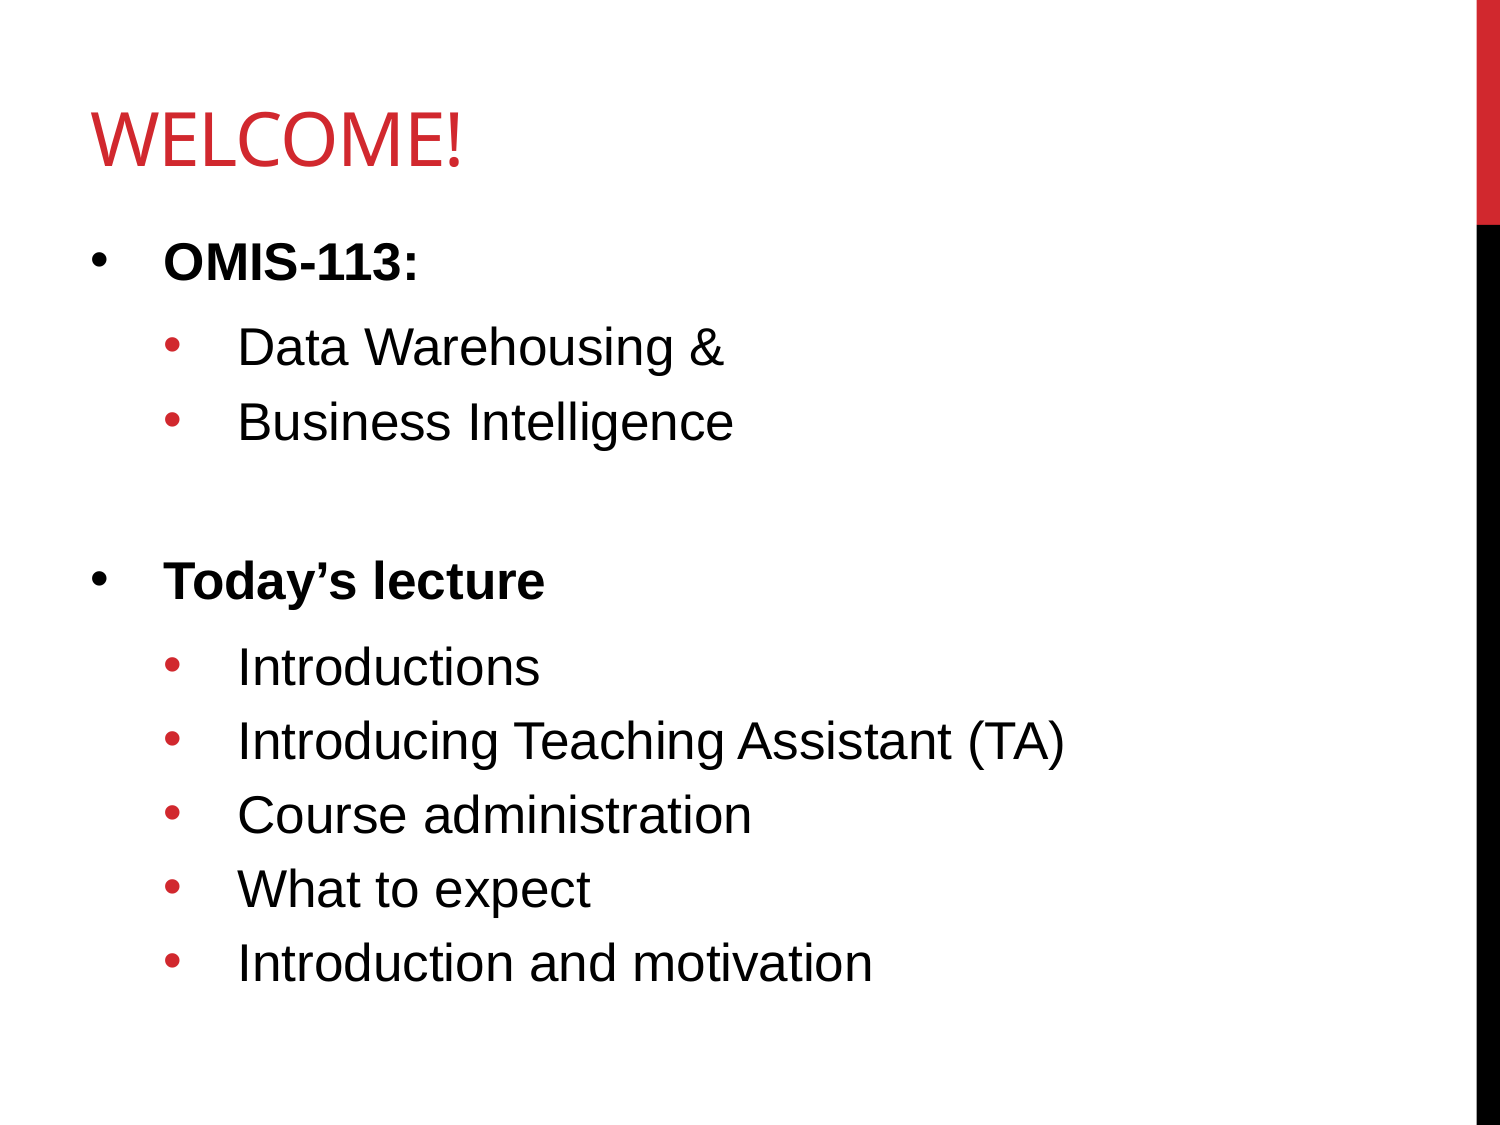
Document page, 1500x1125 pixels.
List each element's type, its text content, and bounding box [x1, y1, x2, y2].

list OMIS-113: Data Warehousing & Business Intelligence Today’s lecture Introductions Introducing Teaching Assistant (TA) Course administration What to expect Introduction and motivation [75, 219, 1325, 1005]
title Welcome! [75, 81, 1025, 190]
